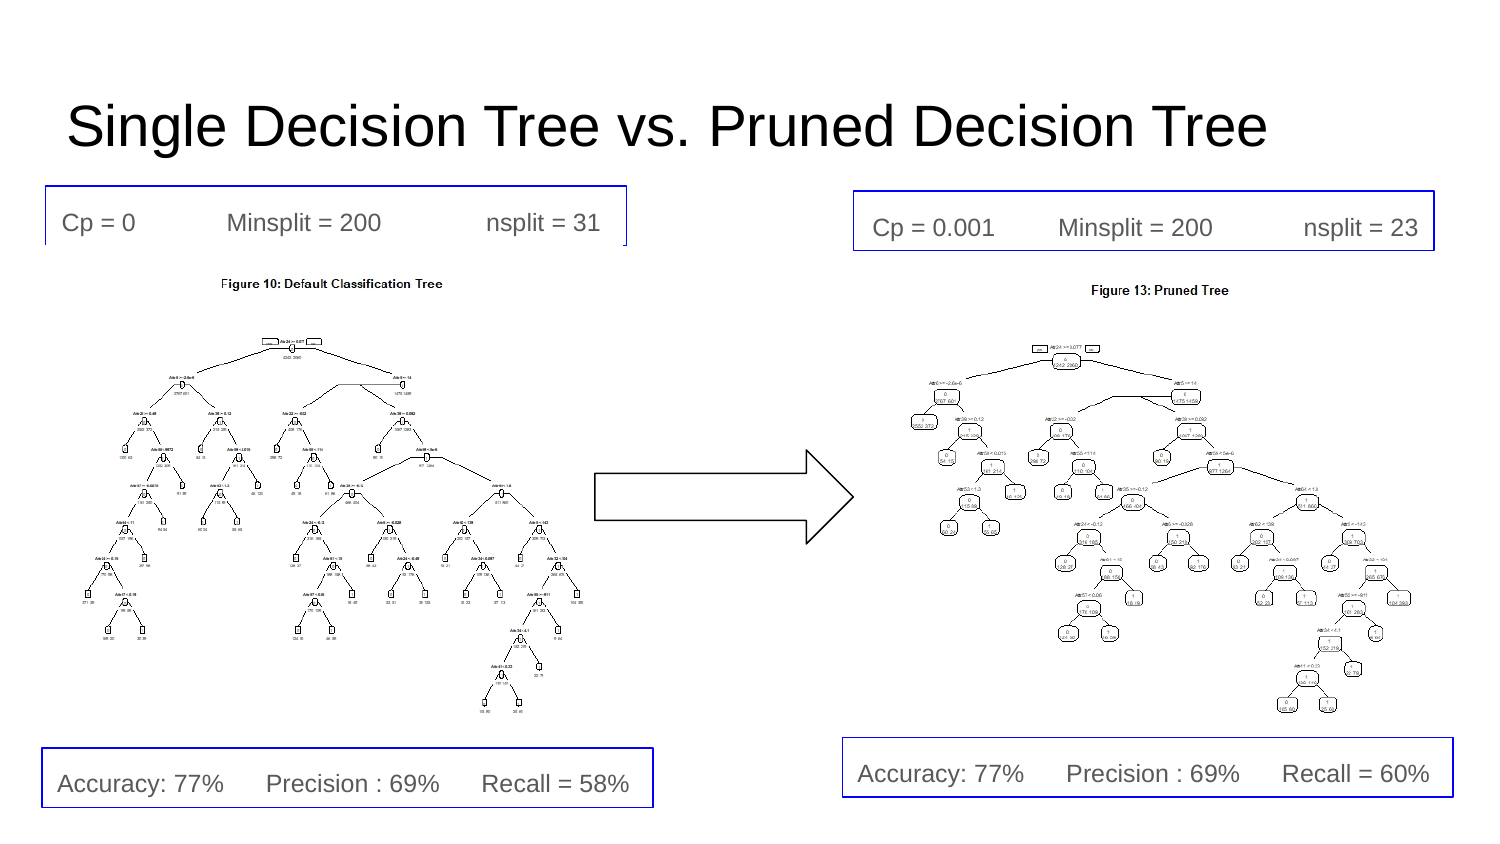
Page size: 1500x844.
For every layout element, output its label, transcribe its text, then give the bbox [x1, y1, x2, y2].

list Cp = 0 Minsplit = 200 nsplit = 31 [46, 186, 628, 250]
list Accuracy: 77% Precision : 69% Recall = 60% [842, 737, 1454, 806]
picture [41, 245, 624, 745]
text_box [853, 190, 1435, 251]
list Accuracy: 77% Precision : 69% Recall = 58% [42, 747, 653, 816]
title Single Decision Tree vs. Pruned Decision Tree [51, 72, 1449, 167]
text_box [628, 449, 854, 544]
picture [872, 252, 1448, 745]
list Cp = 0.001 Minsplit = 200 nsplit = 23 [857, 191, 1439, 260]
